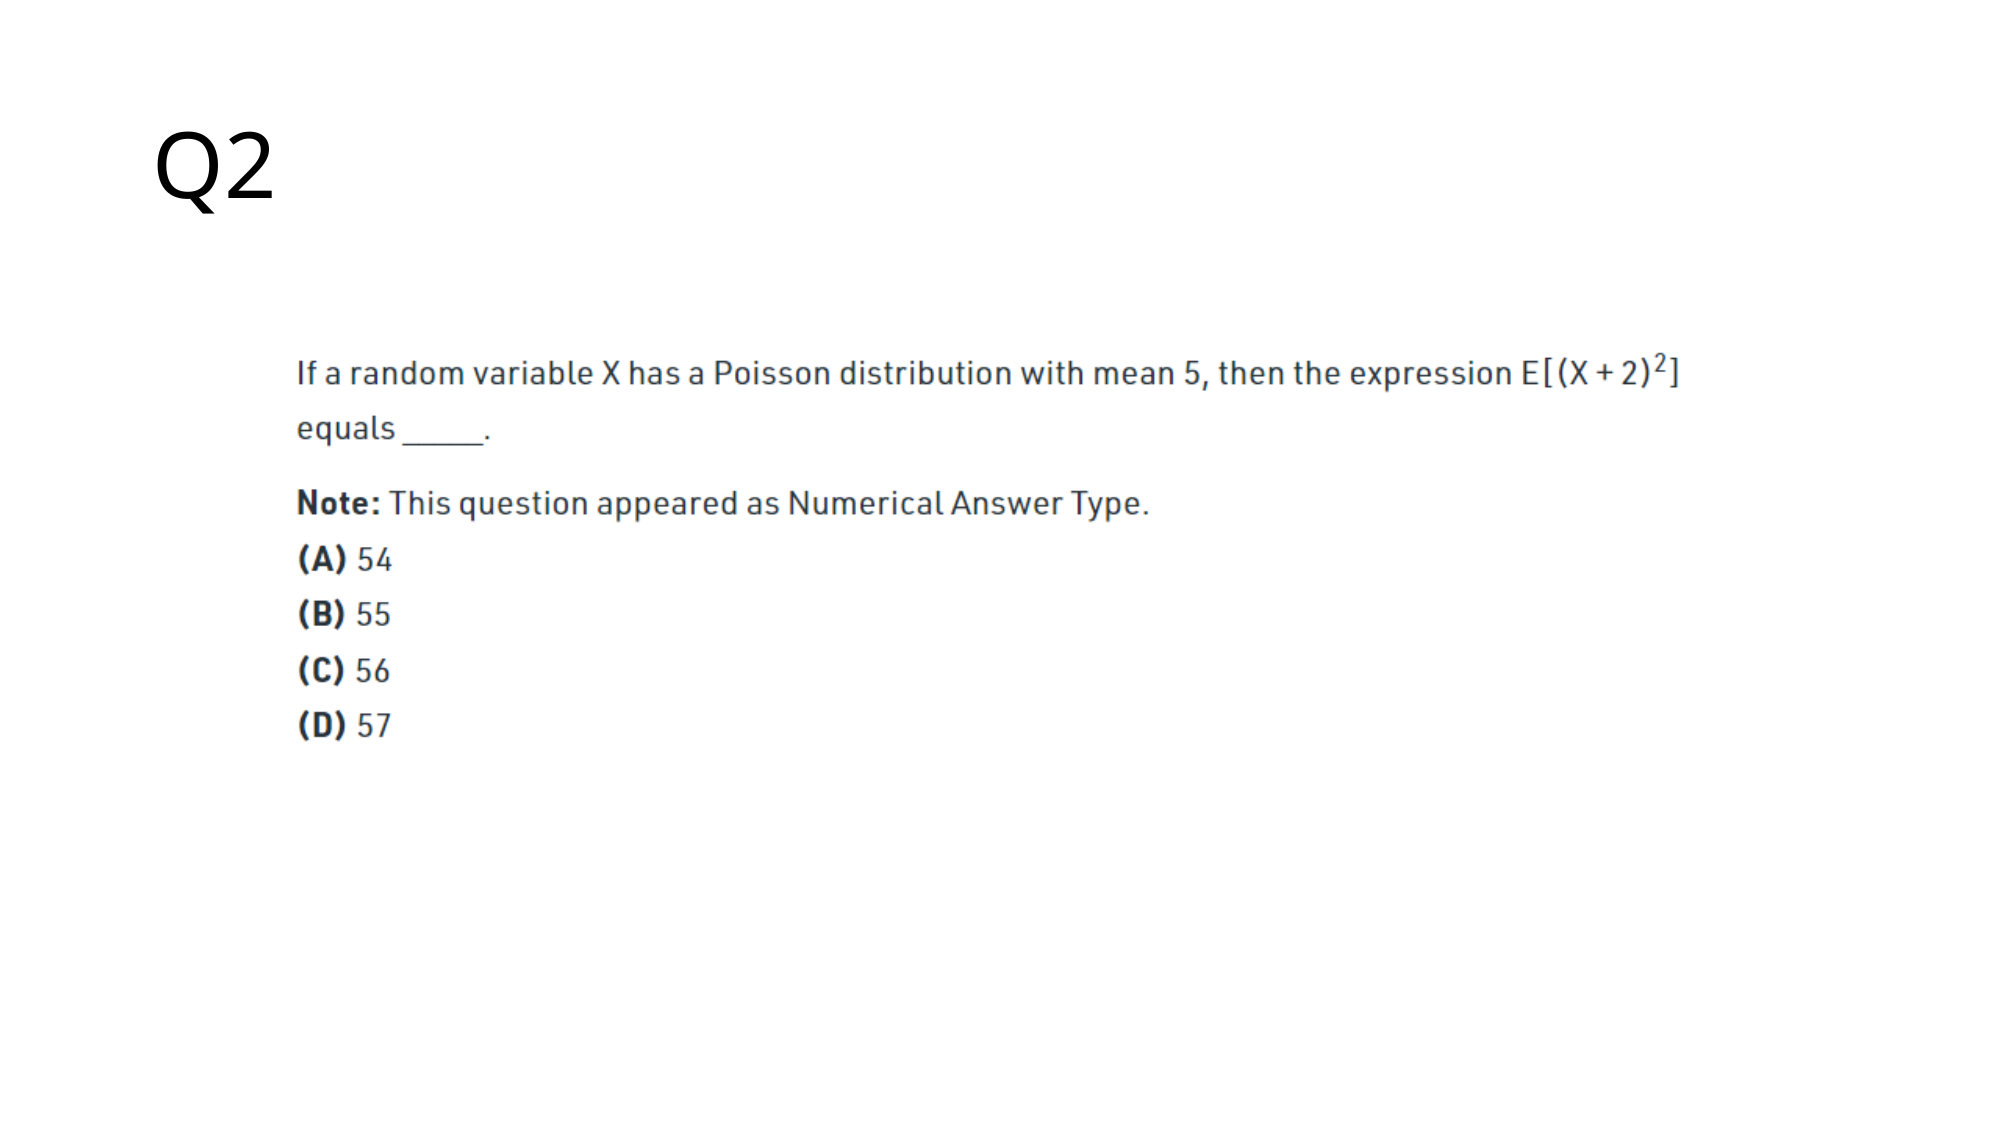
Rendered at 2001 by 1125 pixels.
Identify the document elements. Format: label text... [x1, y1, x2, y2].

title Q2 [137, 59, 1863, 278]
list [276, 336, 1686, 789]
